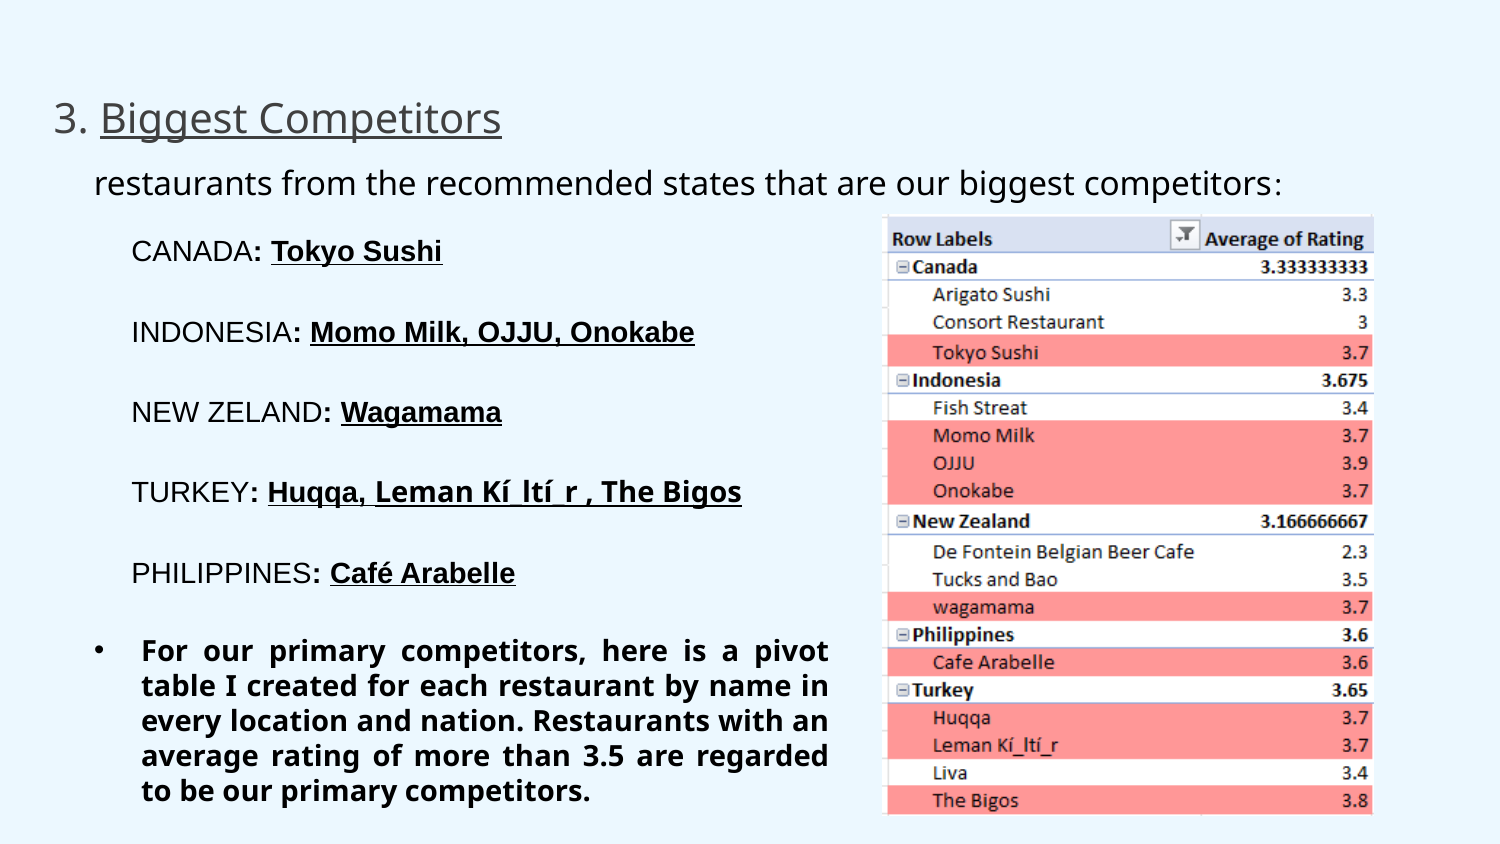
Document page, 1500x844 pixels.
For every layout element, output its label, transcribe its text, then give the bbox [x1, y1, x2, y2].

text_box CANADA: Tokyo Sushi INDONESIA: Momo Milk, OJJU, Onokabe NEW ZELAND: Wagamama TURKEY: Huqqa, Leman Kí_ltí_r , The Bigos PHILIPPINES: Café Arabelle [79, 220, 830, 597]
text_box restaurants from the recommended states that are our biggest competitors: [79, 154, 1477, 210]
picture [882, 214, 1374, 816]
text_box 3. Biggest Competitors [39, 83, 637, 149]
text_box For our primary competitors, here is a pivot table I created for each restaurant by name in every location and nation. Restaurants with an average rating of more than 3.5 are regarded to be our primary competitors. [79, 624, 845, 815]
